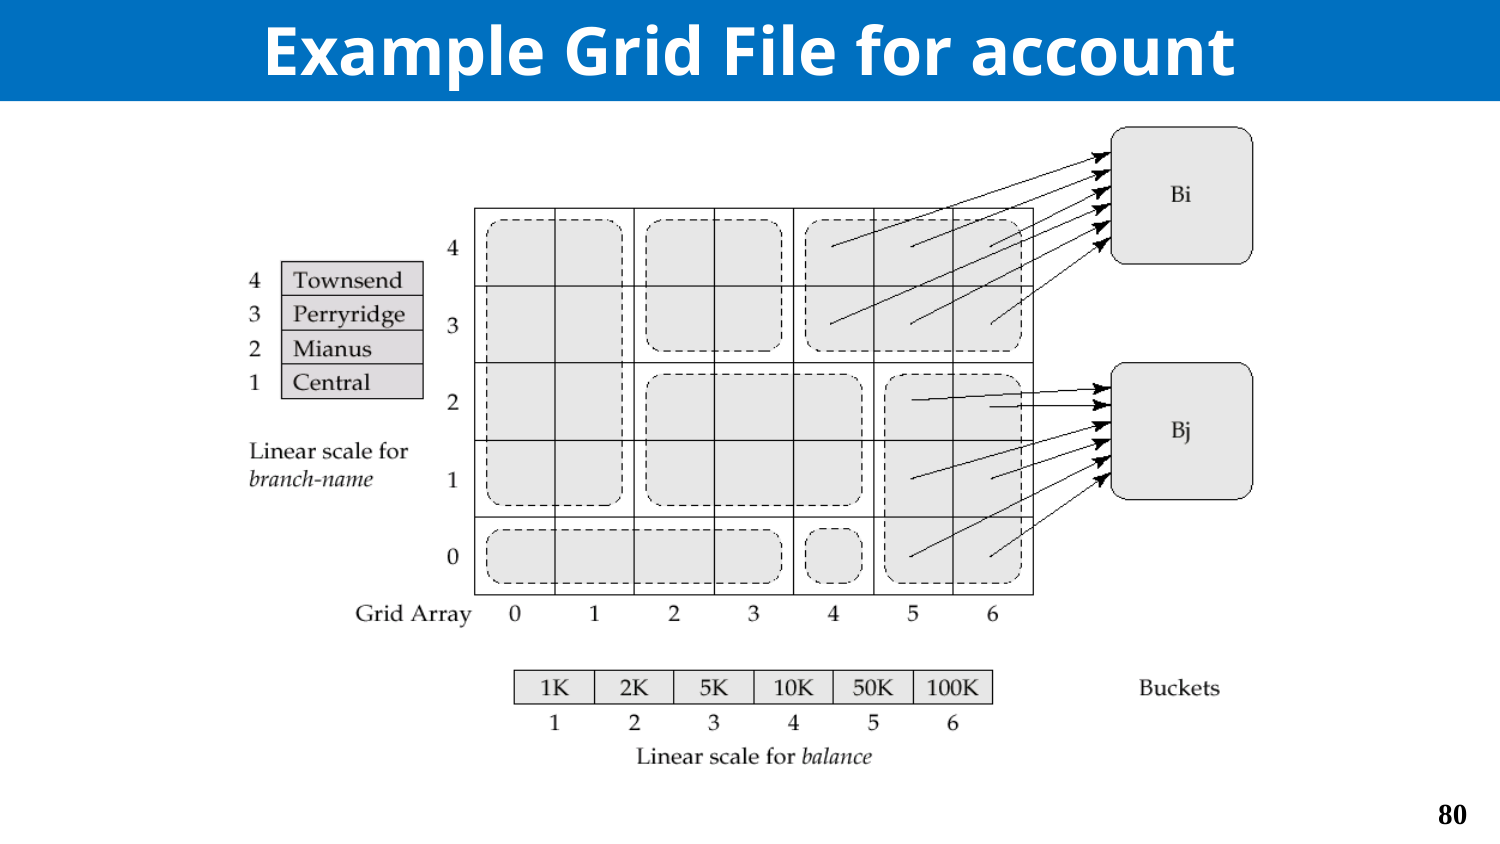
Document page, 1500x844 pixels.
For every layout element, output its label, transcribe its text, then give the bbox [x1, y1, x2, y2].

picture [229, 114, 1270, 788]
title Example Grid File for account [0, 0, 1500, 102]
